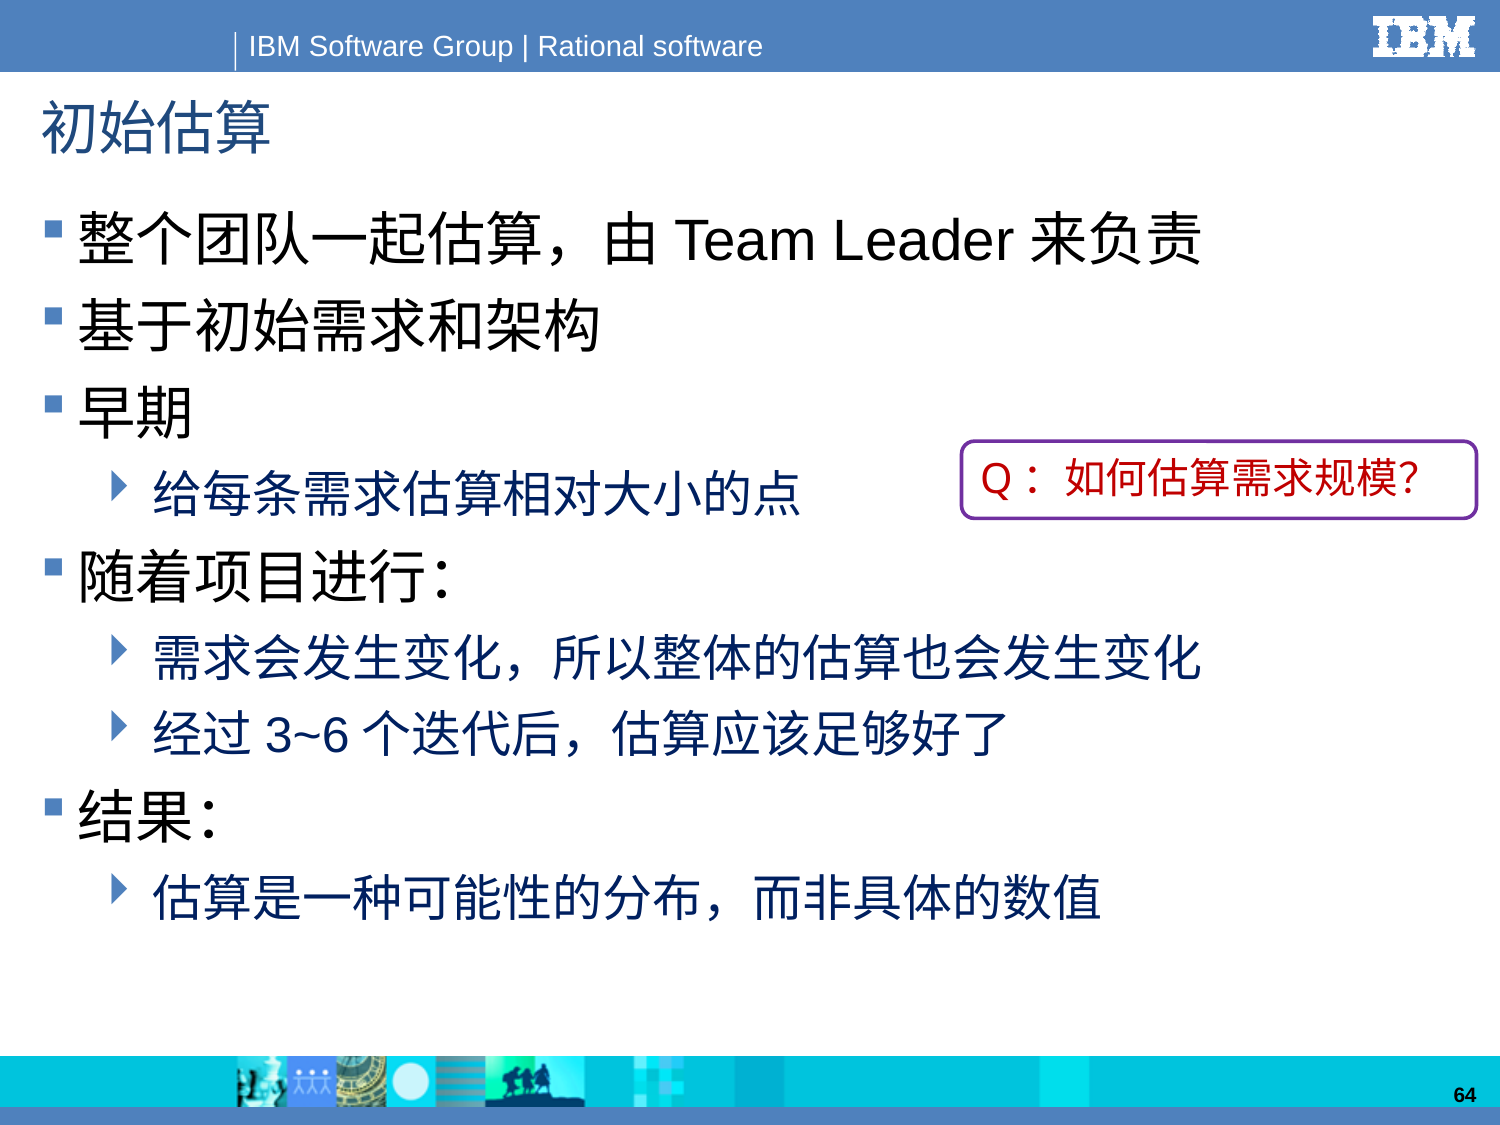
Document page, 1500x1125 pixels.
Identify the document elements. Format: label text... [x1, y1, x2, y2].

slide_number 64 [1366, 1081, 1477, 1107]
title 初始估算 [25, 91, 1477, 171]
text_box Q：如何估算需求规模？ [961, 441, 1477, 519]
list 整个团队一起估算，由Team Leader来负责 基于初始需求和架构 早期 给每条需求估算相对大小的点 随着项目进行： 需求会发生变化，所以整体的估算也会发生变化 经过3~6个迭代后，估算应该足够好了 结果： 估算是一种可能性的分布，而非具体的数值 [25, 187, 1367, 1042]
picture [0, 1056, 1500, 1107]
